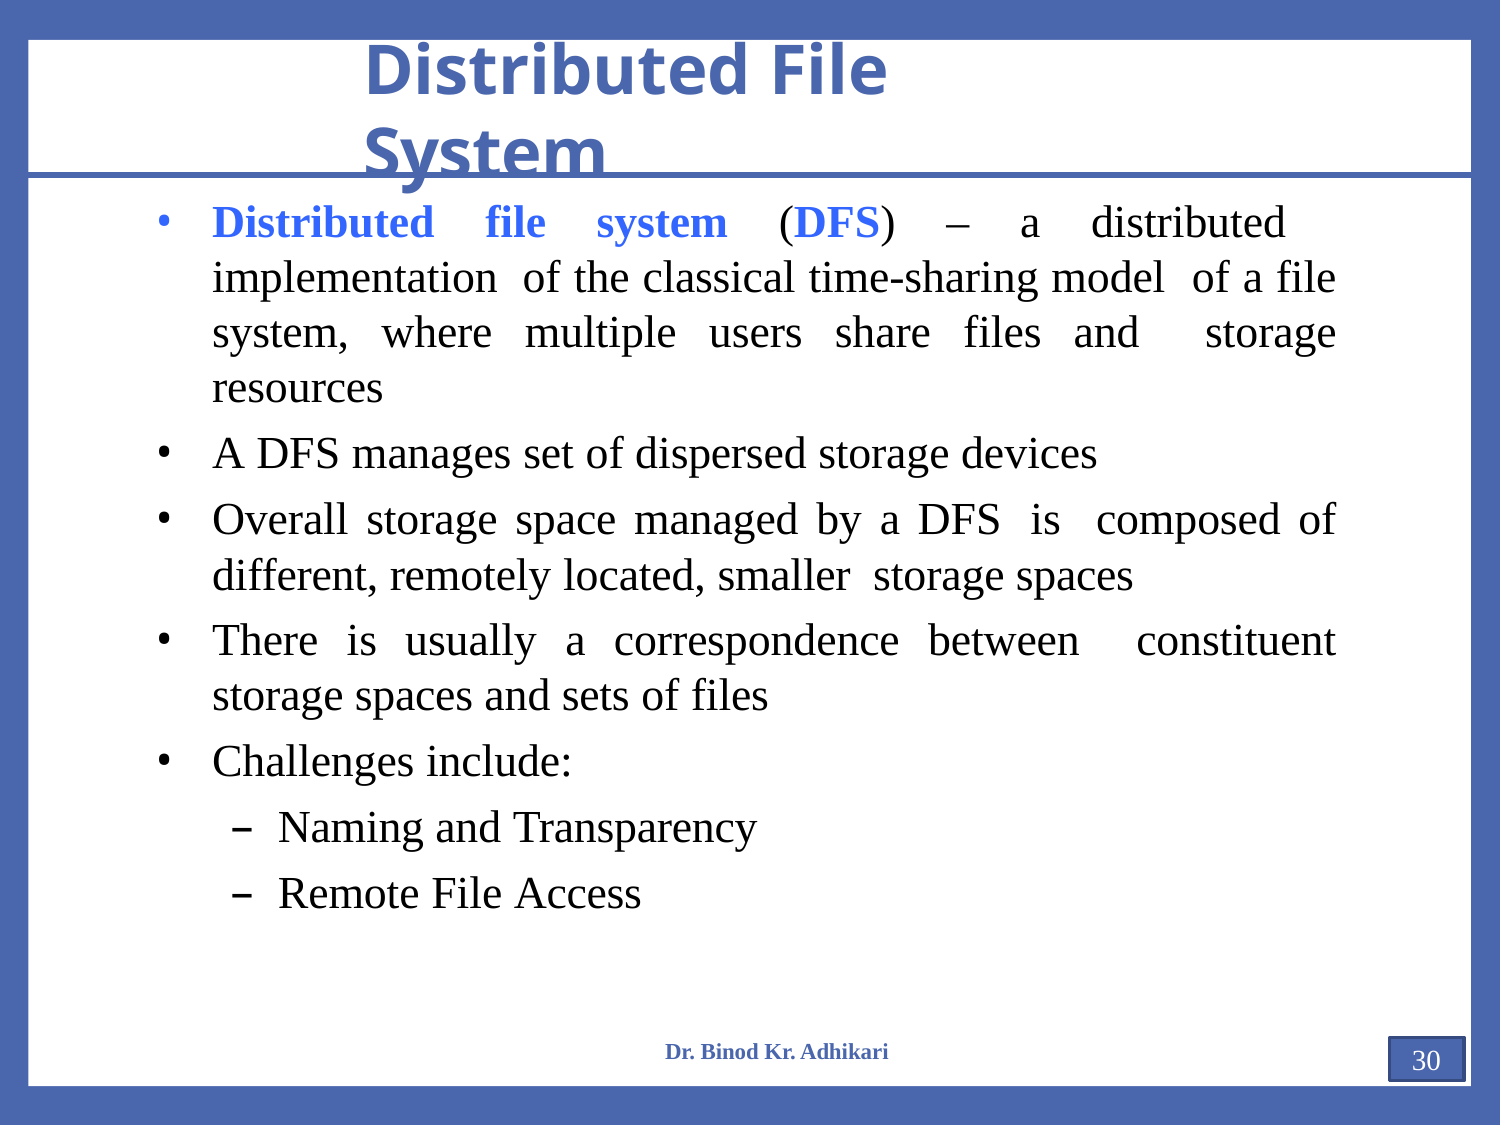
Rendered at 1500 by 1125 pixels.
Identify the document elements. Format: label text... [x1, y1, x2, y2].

title Distributed File System [361, 12, 1140, 190]
text_box Distributed file system (DFS) – a distributed implementation of the classical time-sharing model of a file system, where multiple users share files and storage resources A DFS manages set of dispersed storage devices Overall storage space managed by a DFS is composed of different, remotely located, smaller storage spaces There is usually a correspondence between constituent storage spaces and sets of files Challenges include: Naming and Transparency Remote File Access [153, 190, 1338, 918]
footer Dr. Binod Kr. Adhikari [485, 918, 1067, 1125]
